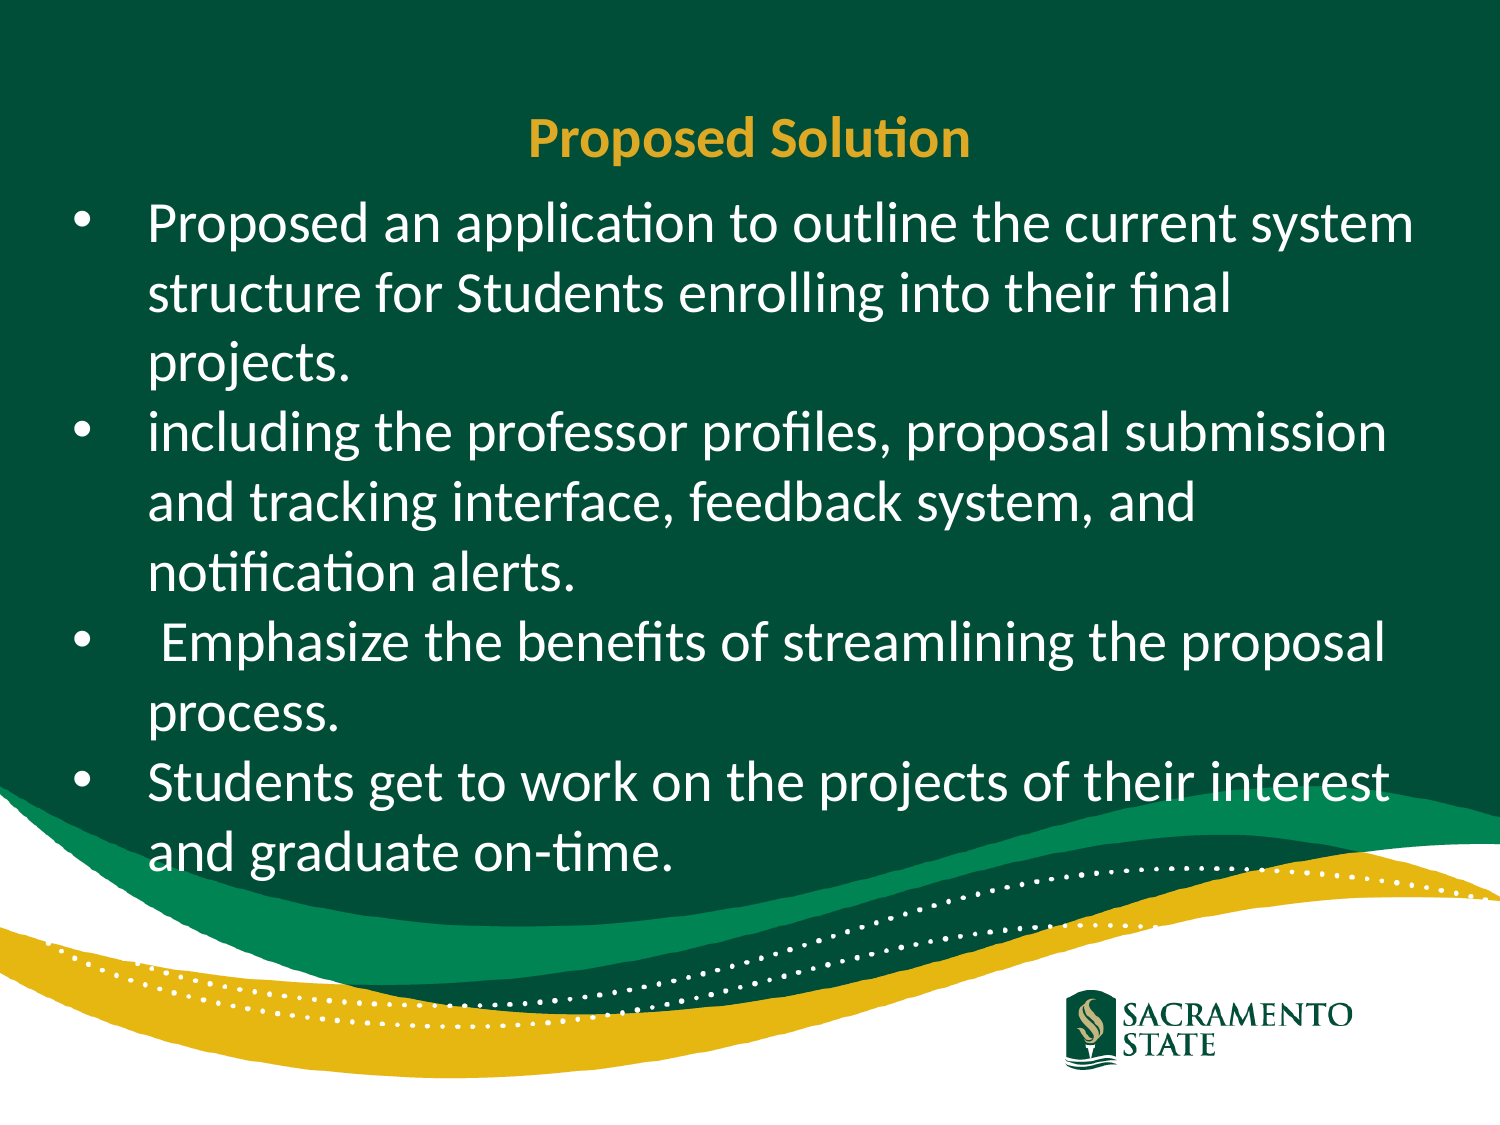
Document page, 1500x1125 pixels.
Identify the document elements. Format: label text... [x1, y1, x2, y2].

picture [0, 0, 1500, 1125]
list Proposed Solution [112, 74, 1388, 176]
text_box Proposed an application to outline the current system structure for Students enrolling into their final projects. including the professor profiles, proposal submission and tracking interface, feedback system, and notification alerts. Emphasize the benefits of streamlining the proposal process. Students get to work on the projects of their interest and graduate on-time. [57, 176, 1466, 961]
